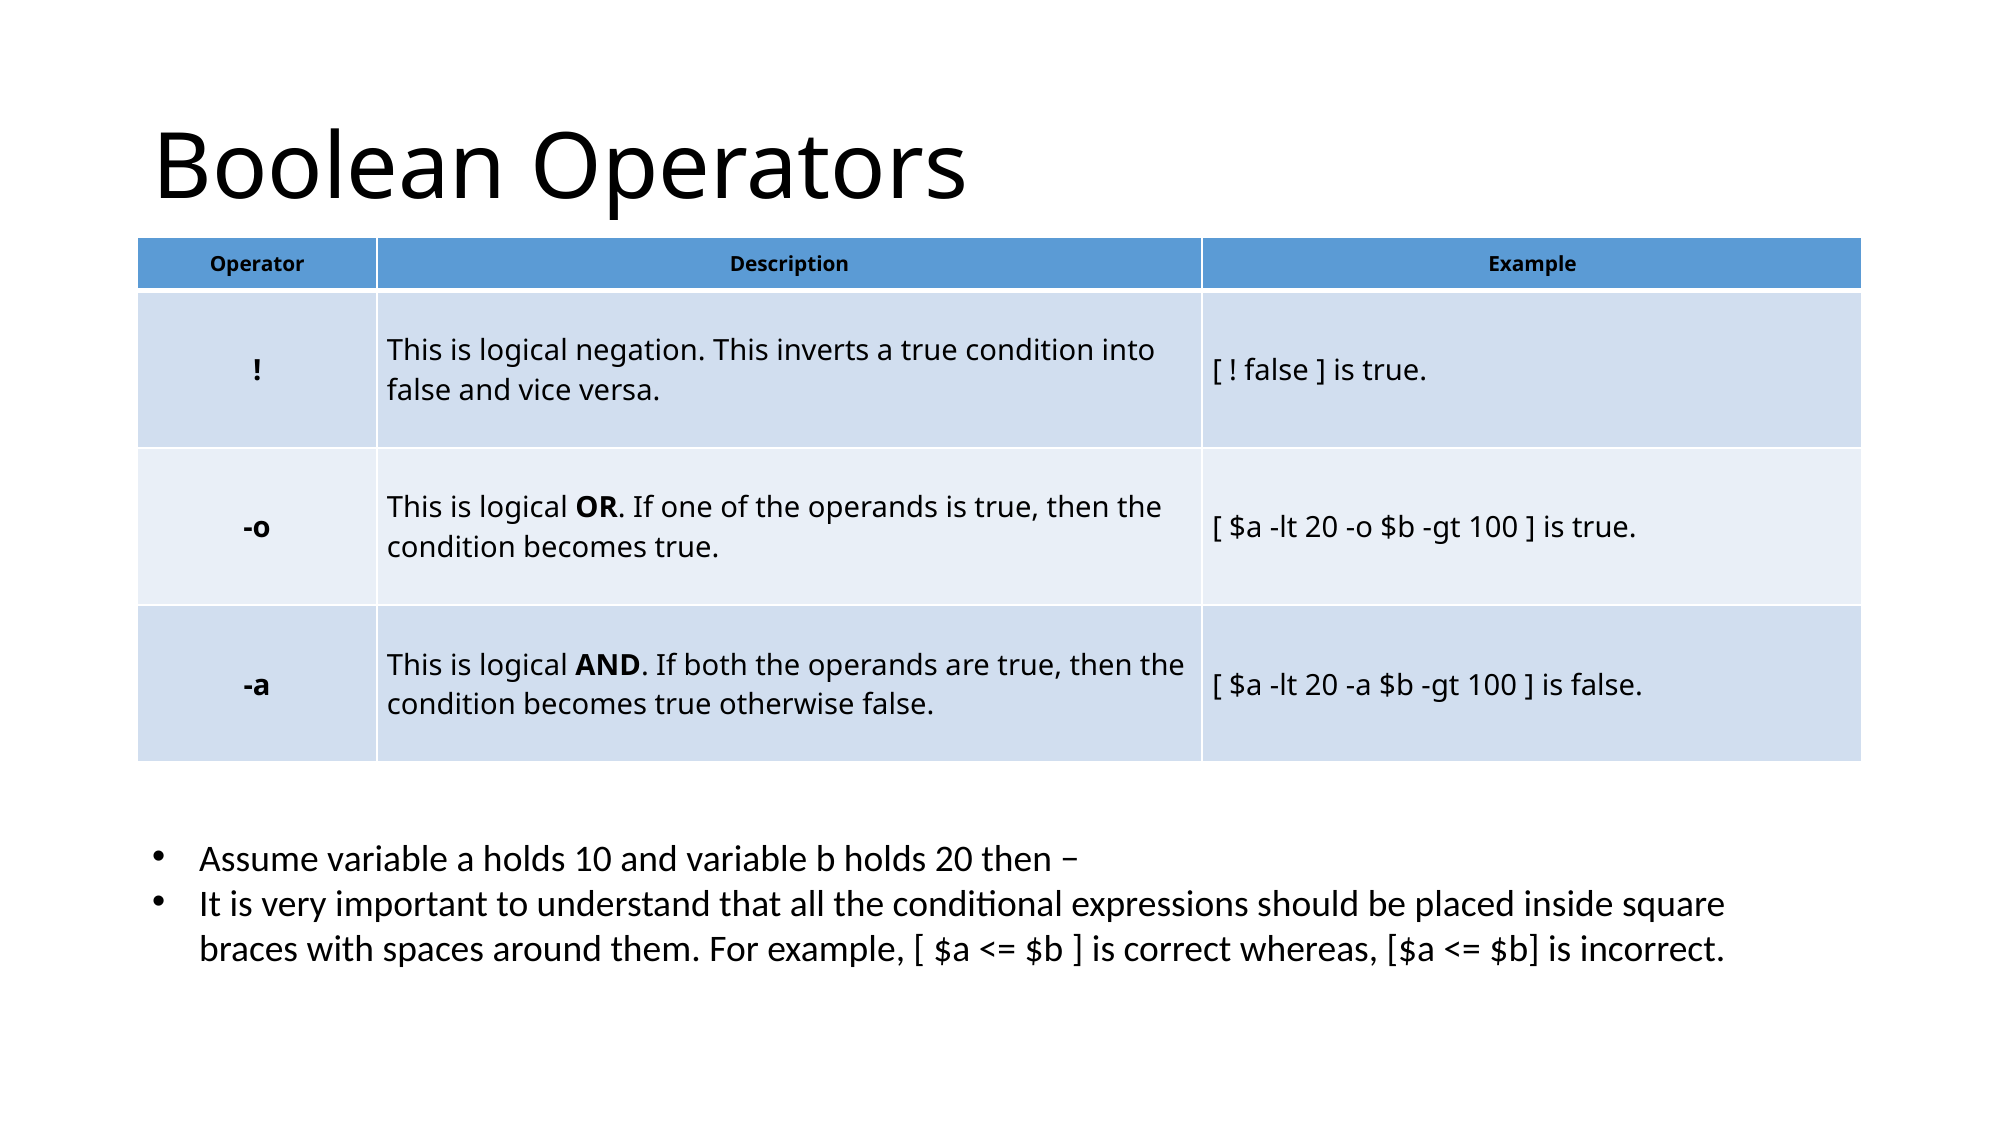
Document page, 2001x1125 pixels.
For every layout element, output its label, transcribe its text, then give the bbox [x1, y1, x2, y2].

title Boolean Operators [137, 59, 1863, 236]
table_cell -a [138, 606, 376, 761]
table_header Example [1203, 238, 1861, 288]
table_cell -o [138, 449, 376, 604]
table_header Operator [138, 238, 376, 288]
table_header Description [378, 238, 1201, 288]
table_cell This is logical negation. This inverts a true condition into false and vice versa. [378, 293, 1201, 447]
table_cell [ $a -lt 20 -a $b -gt 100 ] is false. [1203, 606, 1861, 761]
table_cell This is logical AND. If both the operands are true, then the condition becomes true otherwise false. [378, 606, 1201, 761]
table_cell [ $a -lt 20 -o $b -gt 100 ] is true. [1203, 449, 1861, 604]
table_cell ! [138, 293, 376, 447]
table_cell This is logical OR. If one of the operands is true, then the condition becomes true. [378, 449, 1201, 604]
table_cell [ ! false ] is true. [1203, 293, 1861, 447]
text_box Assume variable a holds 10 and variable b holds 20 then − It is very important to understand that all the conditional expressions should be placed inside square braces with spaces around them. For example, [ $a <= $b ] is correct whereas, [$a <= $b] is incorrect. [137, 826, 1775, 1038]
